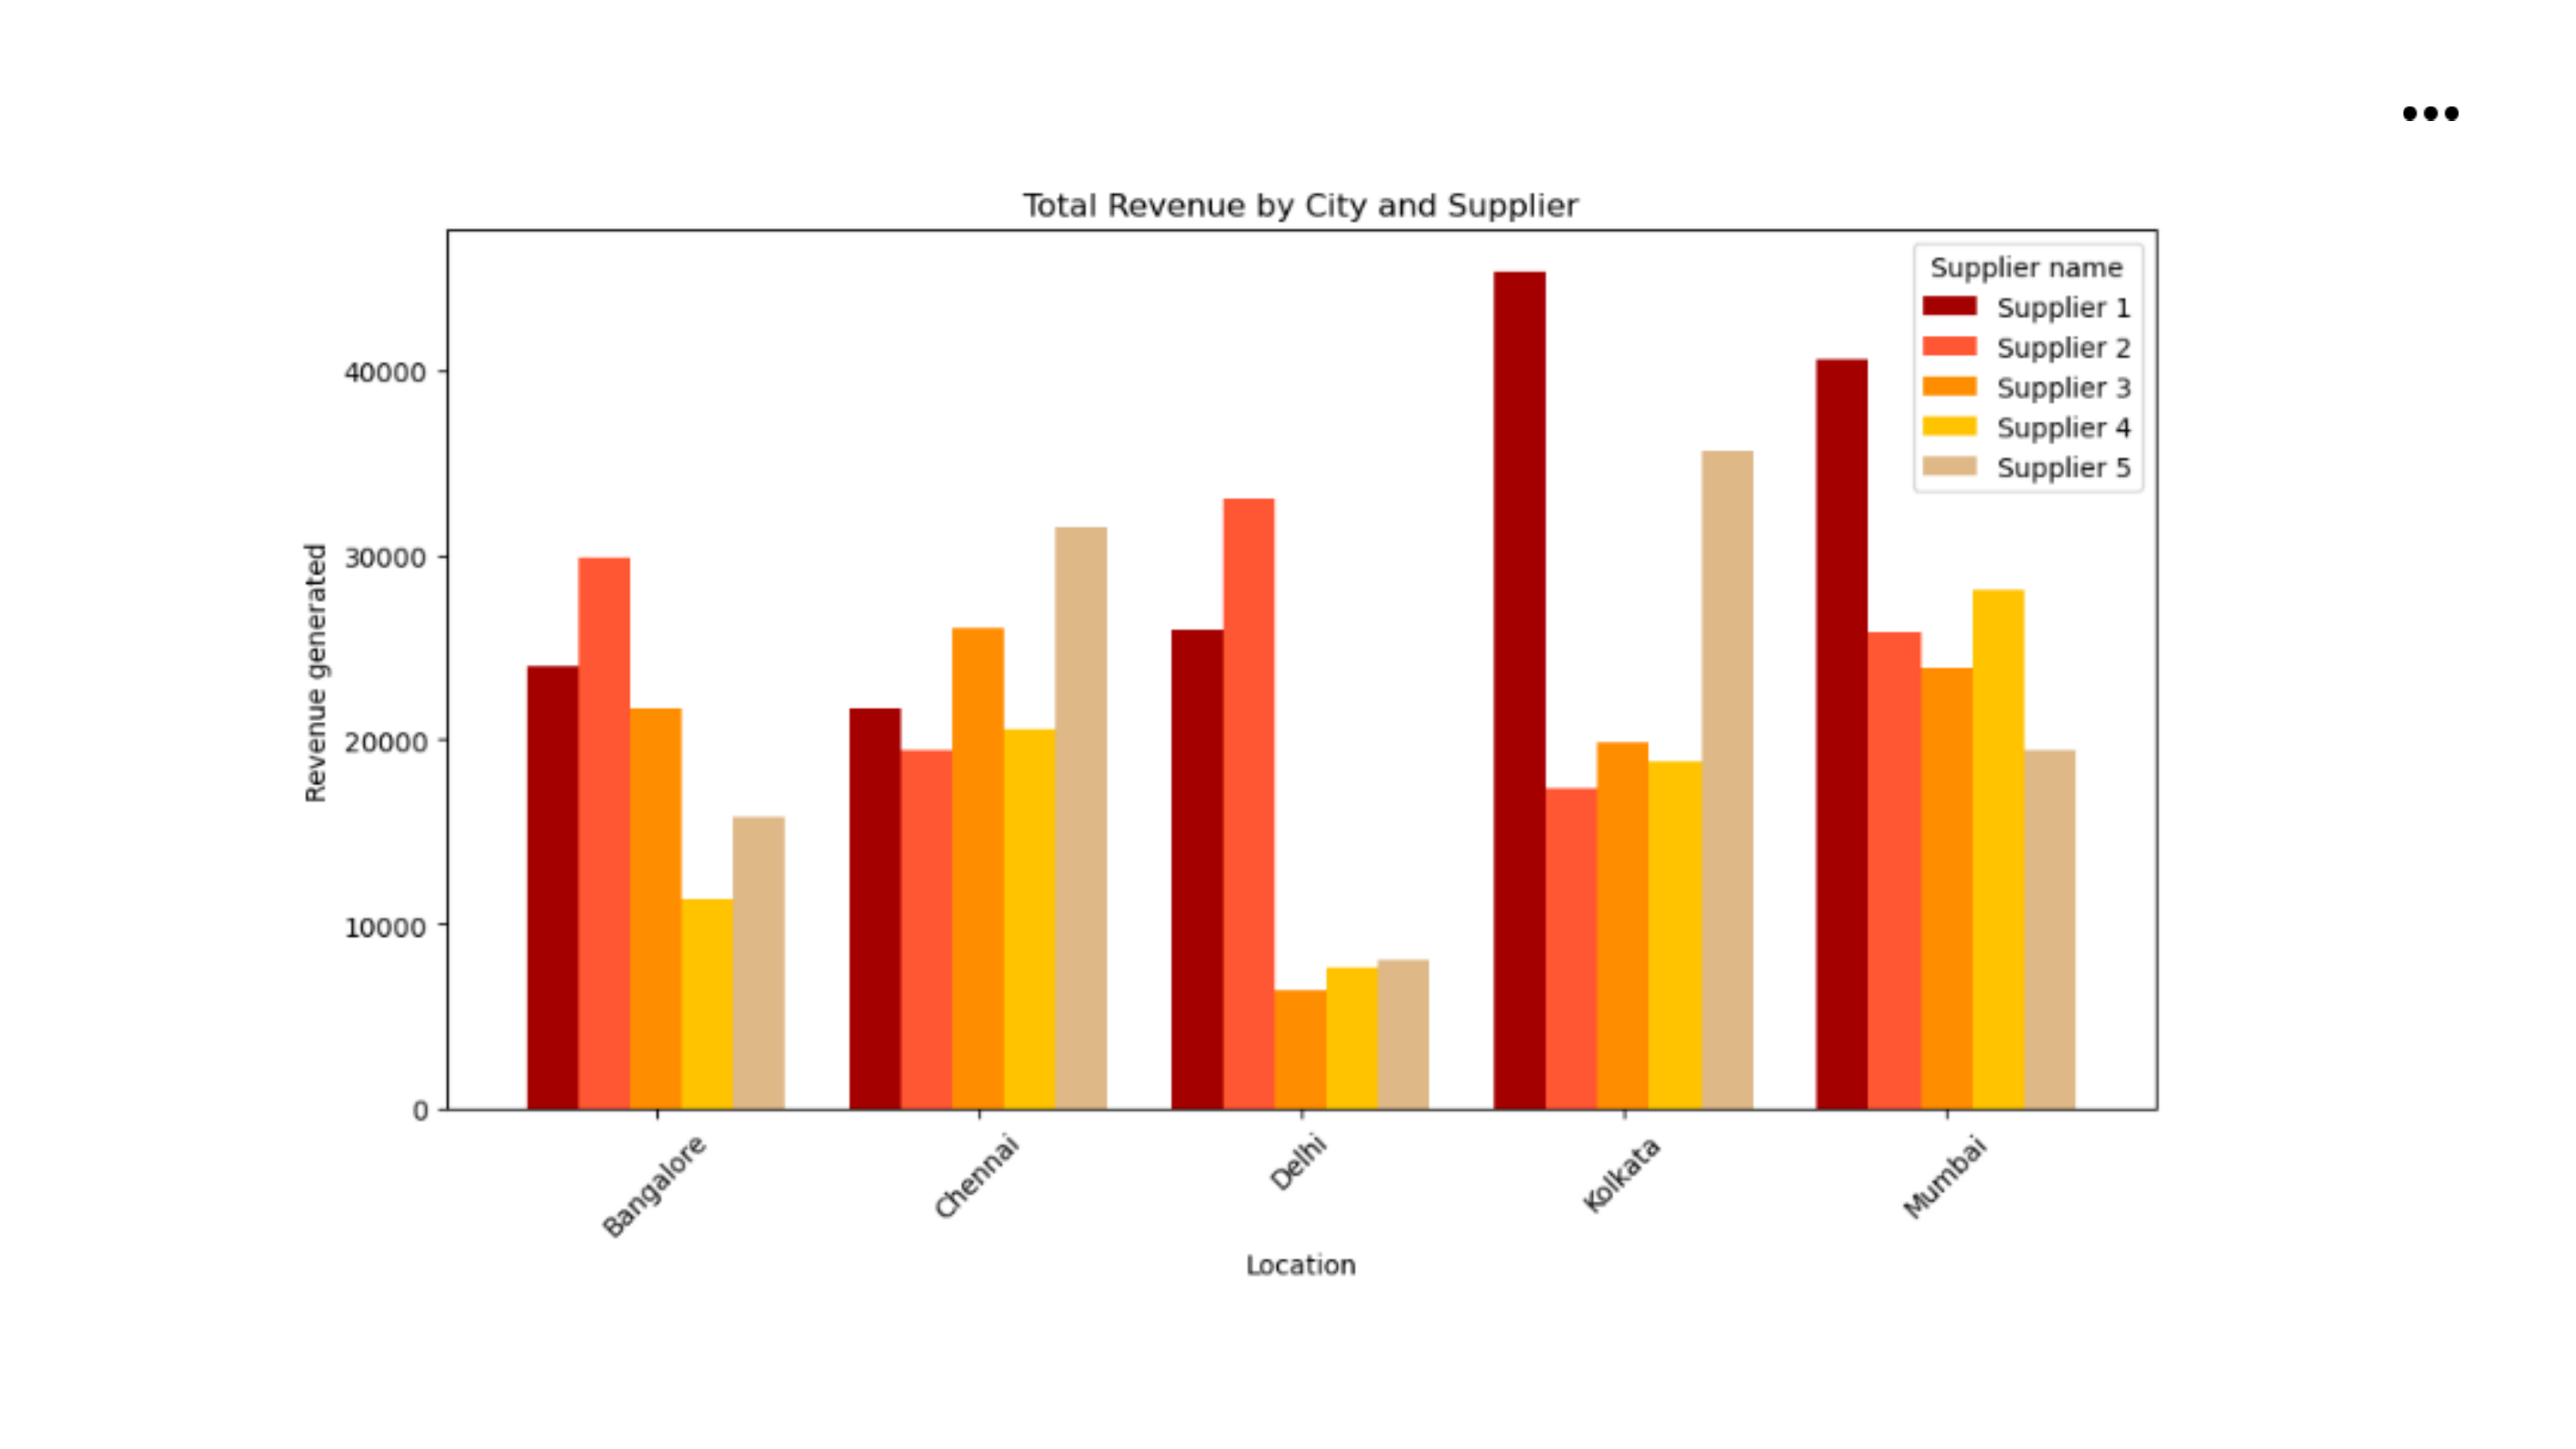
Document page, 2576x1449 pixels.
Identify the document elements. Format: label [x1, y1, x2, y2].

text_box [2403, 106, 2459, 122]
text_box [233, 185, 2202, 1300]
